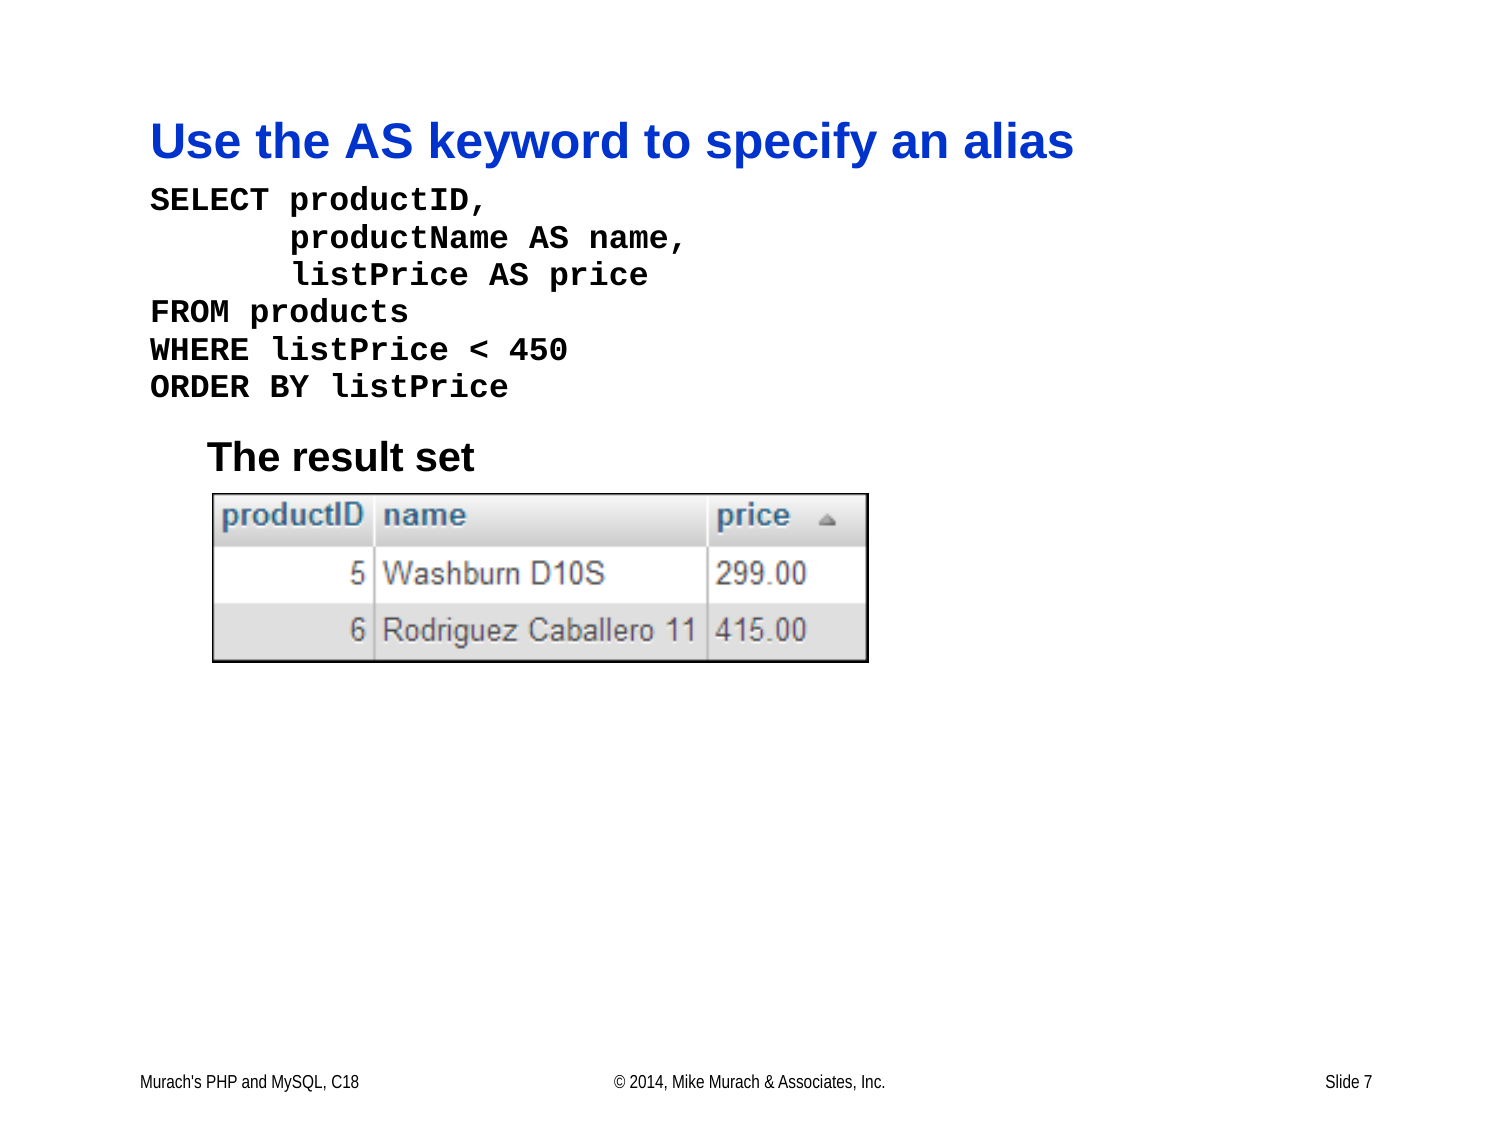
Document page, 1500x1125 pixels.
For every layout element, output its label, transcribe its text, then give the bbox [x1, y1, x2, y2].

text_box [149, 182, 1346, 576]
slide_number Murach's PHP and MySQL, C18 [125, 1025, 450, 1100]
footer © 2014, Mike Murach & Associates, Inc. [474, 1025, 1025, 1100]
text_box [149, 112, 1128, 183]
picture [212, 493, 869, 663]
slide_number Slide 7 [1074, 1025, 1388, 1100]
